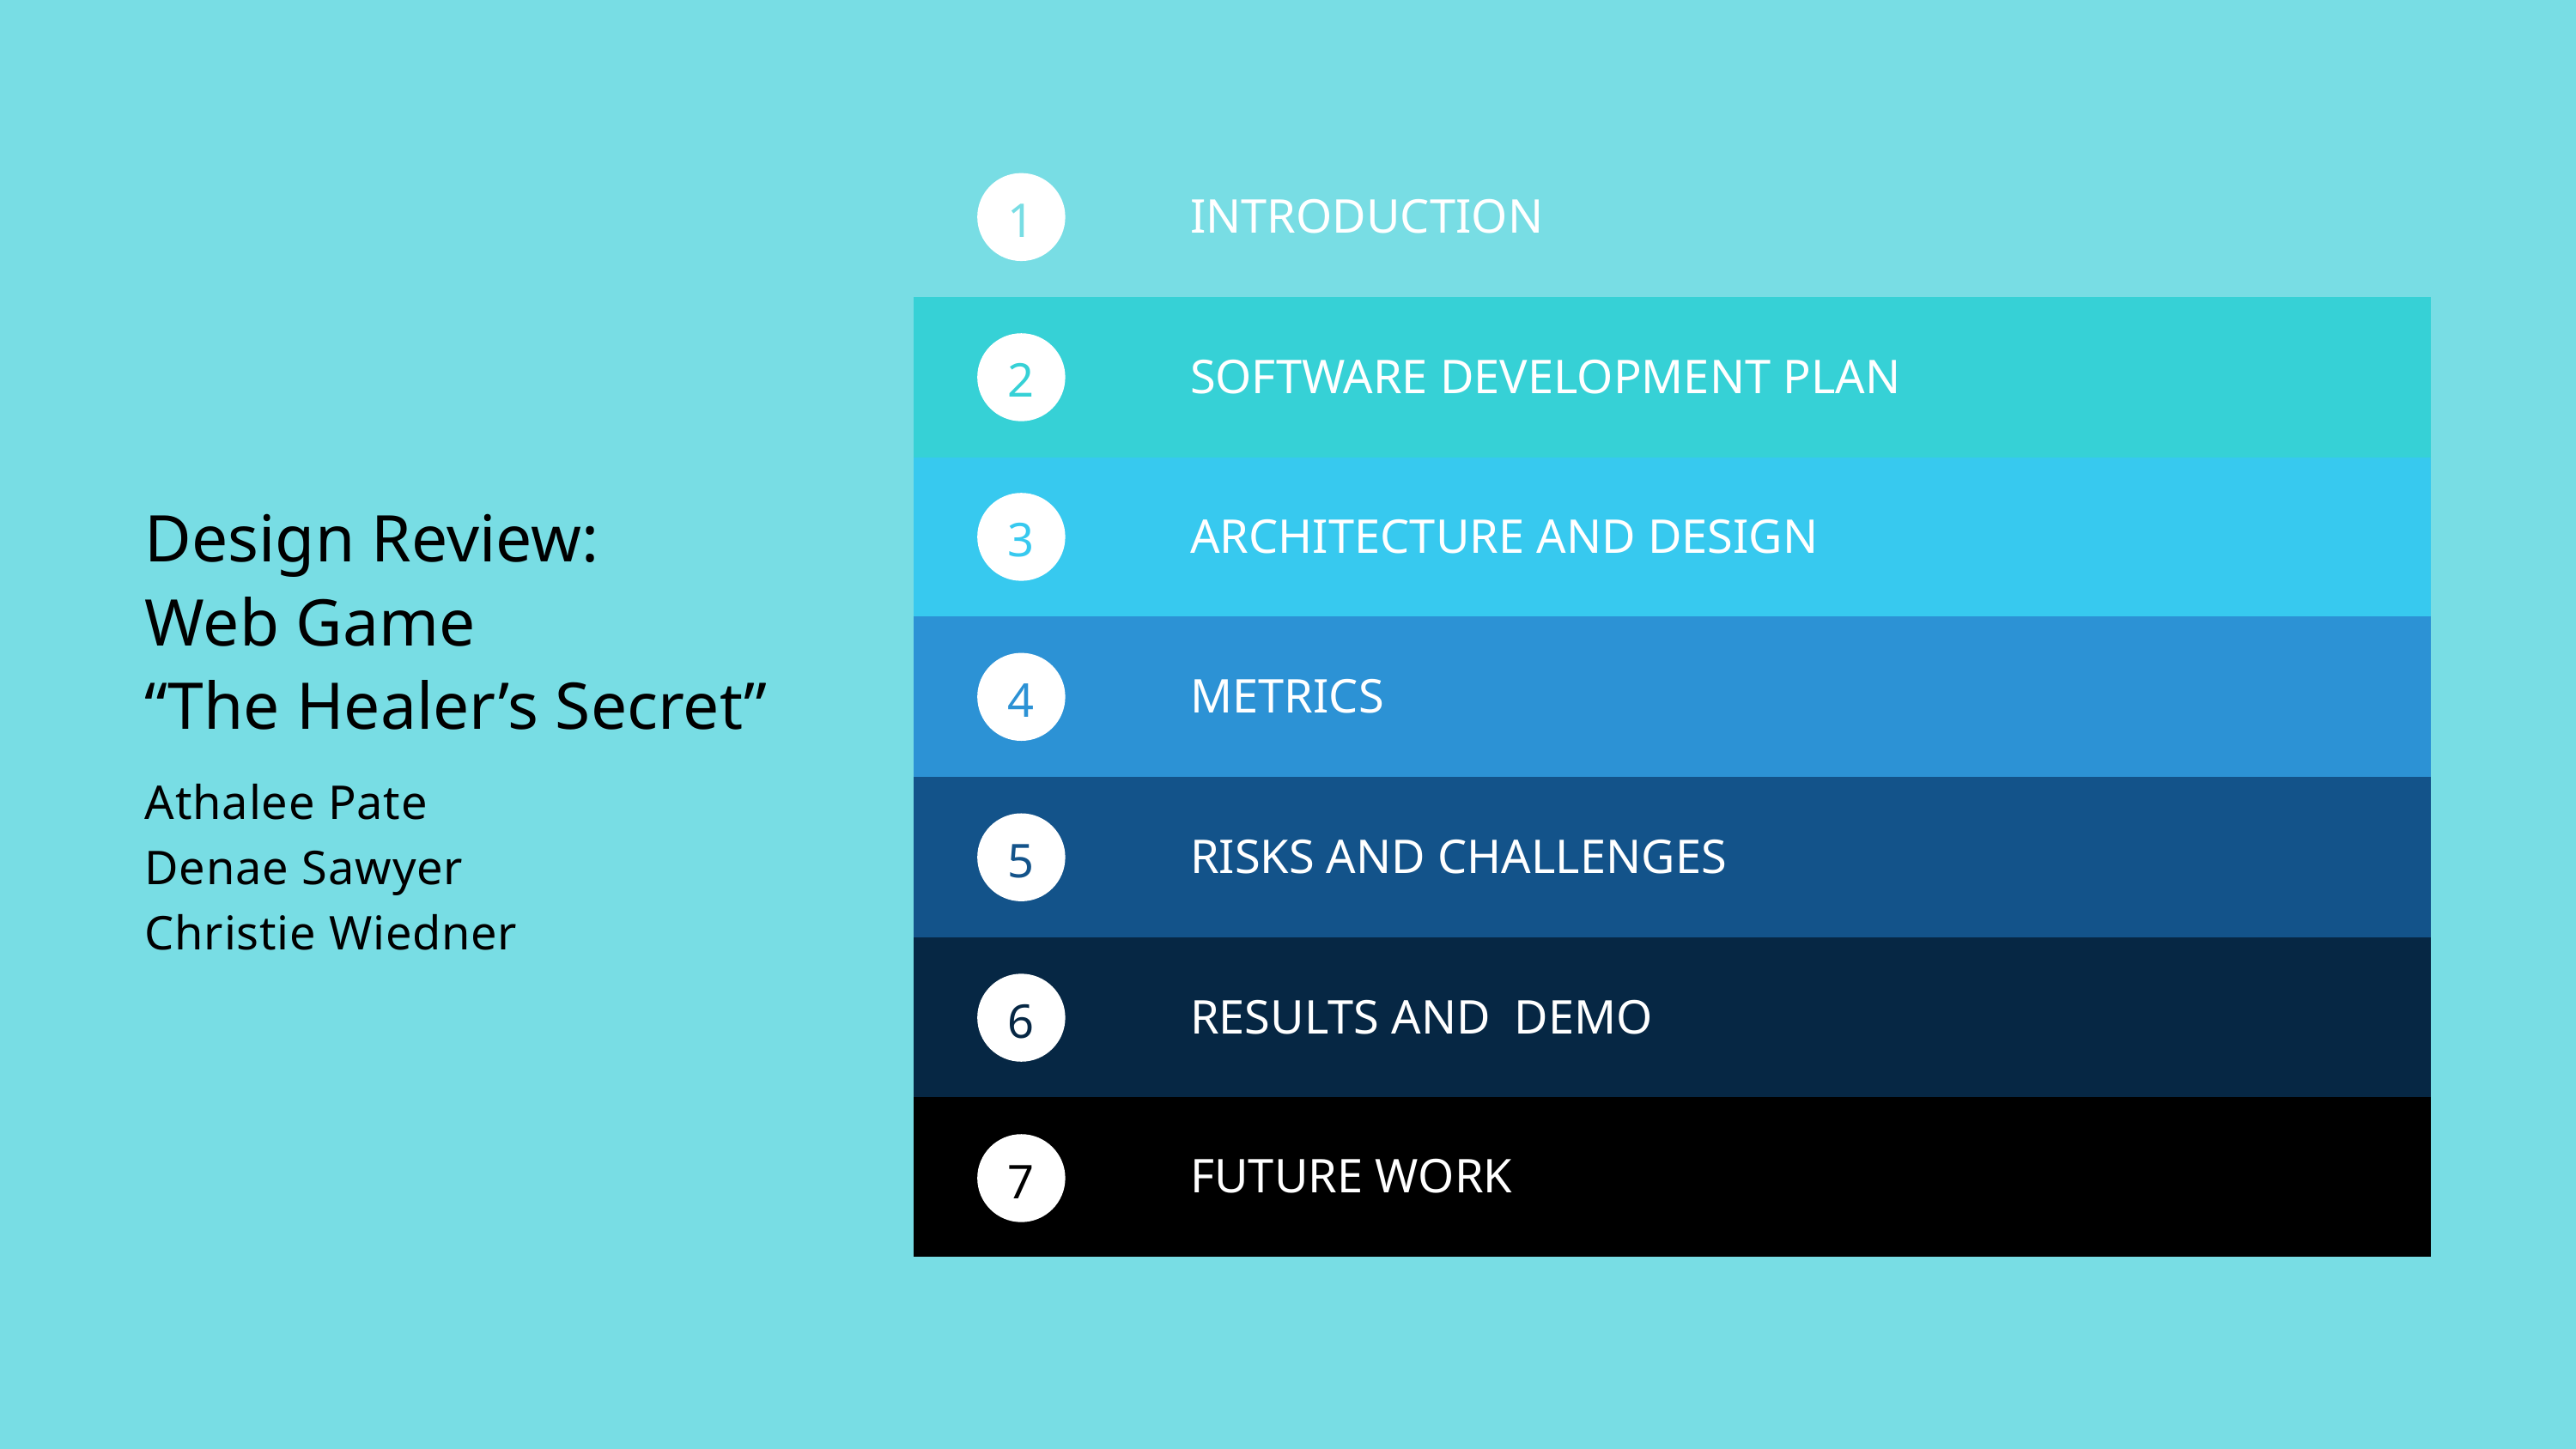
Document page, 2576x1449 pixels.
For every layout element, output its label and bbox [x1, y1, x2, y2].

text_box [914, 937, 2432, 1094]
text_box [976, 1133, 1066, 1222]
text_box [976, 973, 1066, 1063]
text_box [144, 494, 883, 954]
text_box [976, 652, 1066, 742]
text_box [914, 777, 2432, 936]
text_box [976, 332, 1066, 421]
text_box [914, 616, 2432, 775]
text_box [976, 813, 1066, 902]
text_box [976, 492, 1066, 581]
text_box [914, 1096, 2432, 1258]
text_box [914, 136, 2432, 295]
text_box [914, 457, 2432, 615]
text_box [976, 173, 1066, 262]
text_box [914, 297, 2432, 456]
